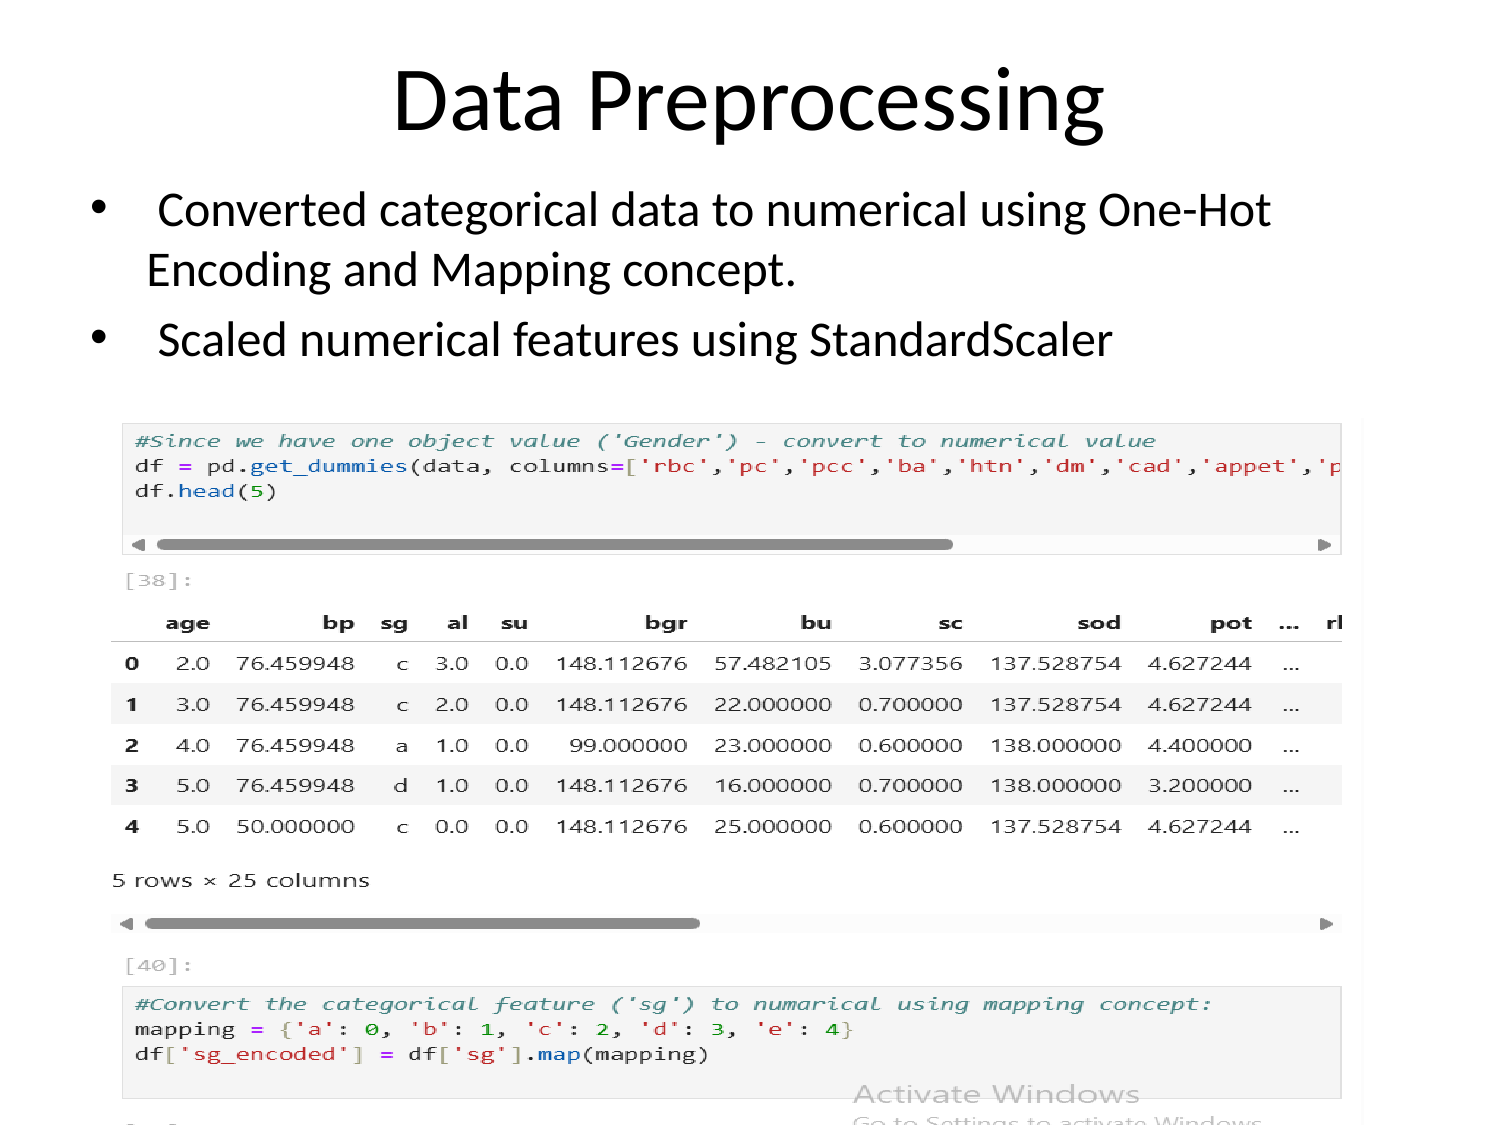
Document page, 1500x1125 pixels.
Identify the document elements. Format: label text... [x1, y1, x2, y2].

list Converted categorical data to numerical using One-Hot Encoding and Mapping concept. Scaled numerical features using StandardScaler [75, 168, 1425, 398]
picture [108, 417, 1364, 1125]
title Data Preprocessing [75, 0, 1425, 168]
